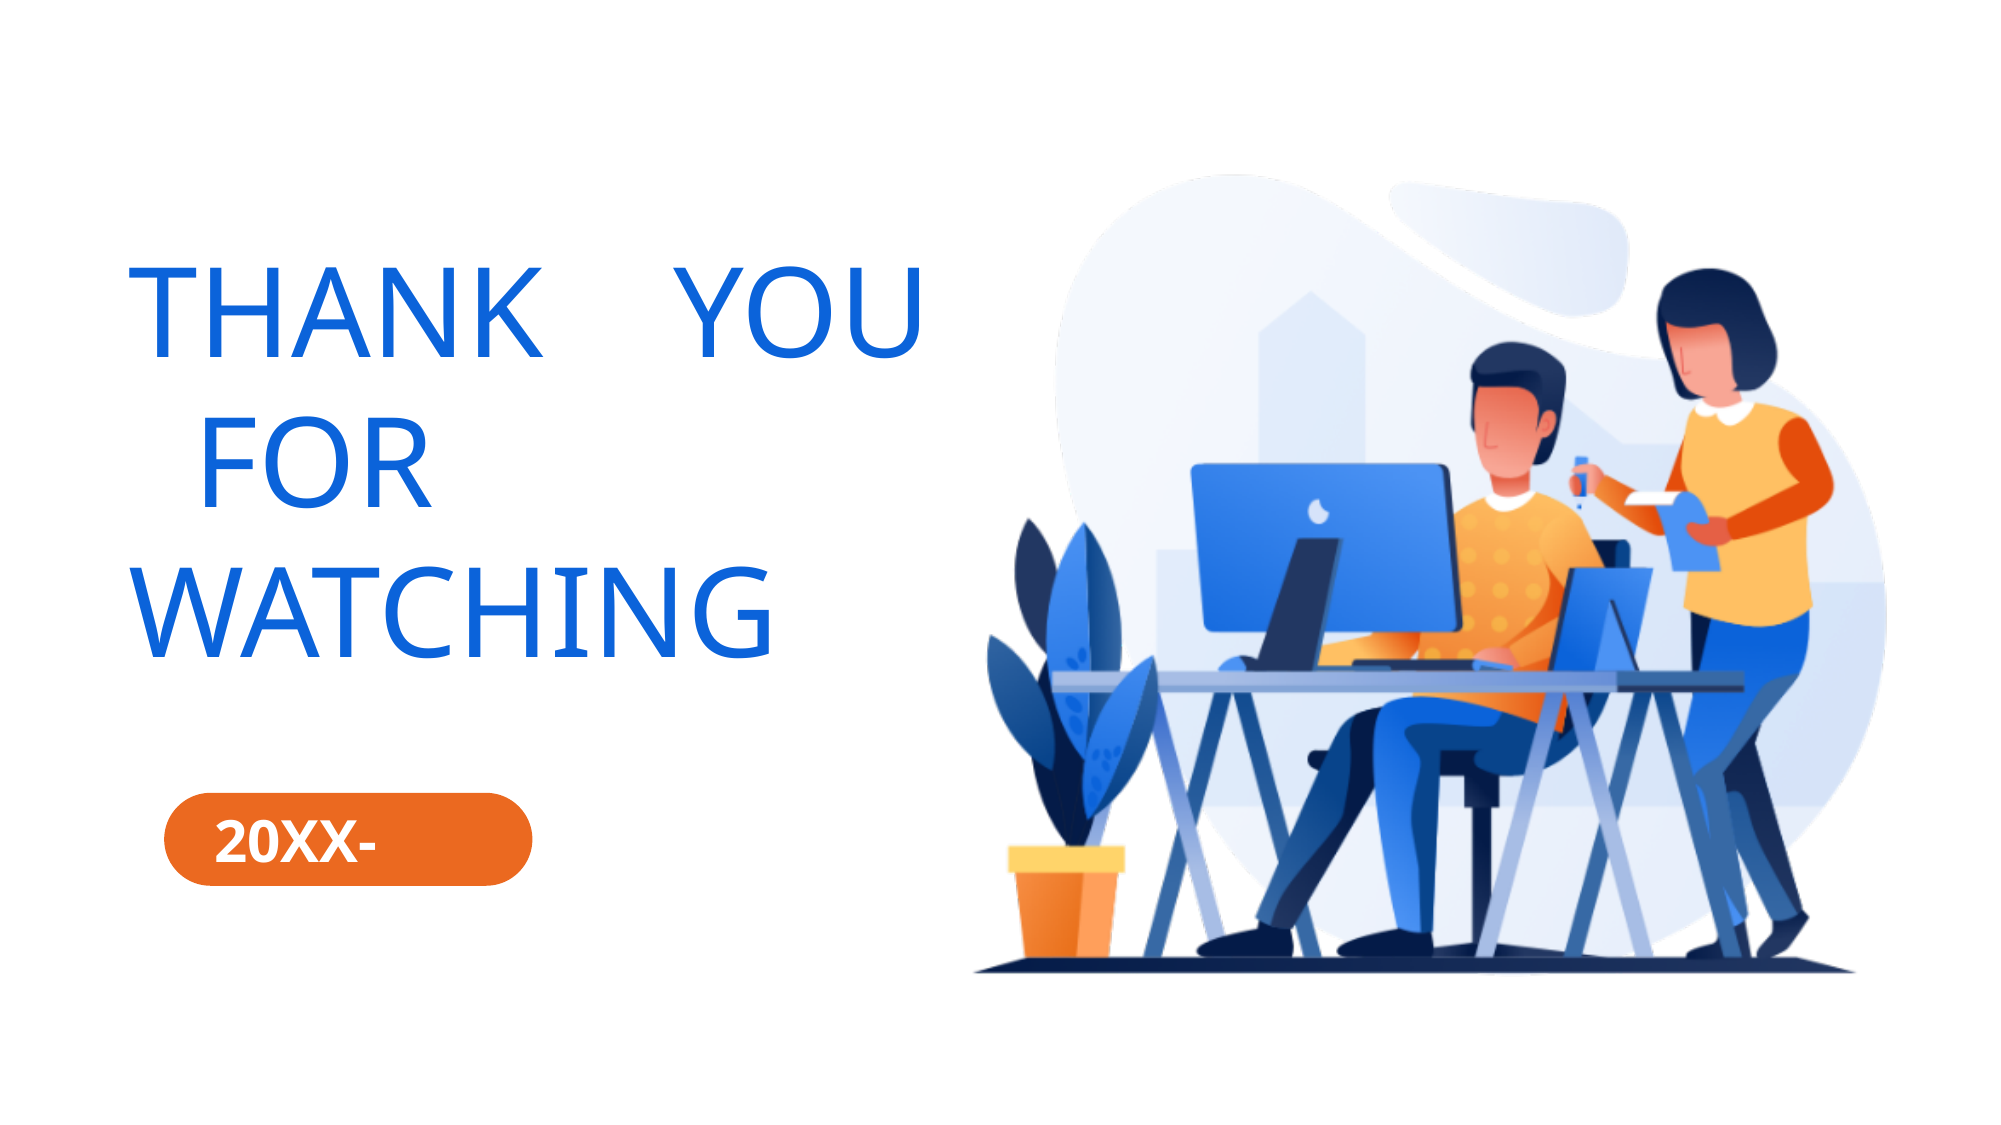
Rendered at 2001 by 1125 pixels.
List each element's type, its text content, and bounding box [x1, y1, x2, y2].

text_box 20XX-20XX [199, 796, 533, 952]
text_box [163, 791, 506, 886]
picture [889, 80, 1970, 1069]
text_box THANK YOU FOR WATCHING [114, 224, 889, 690]
